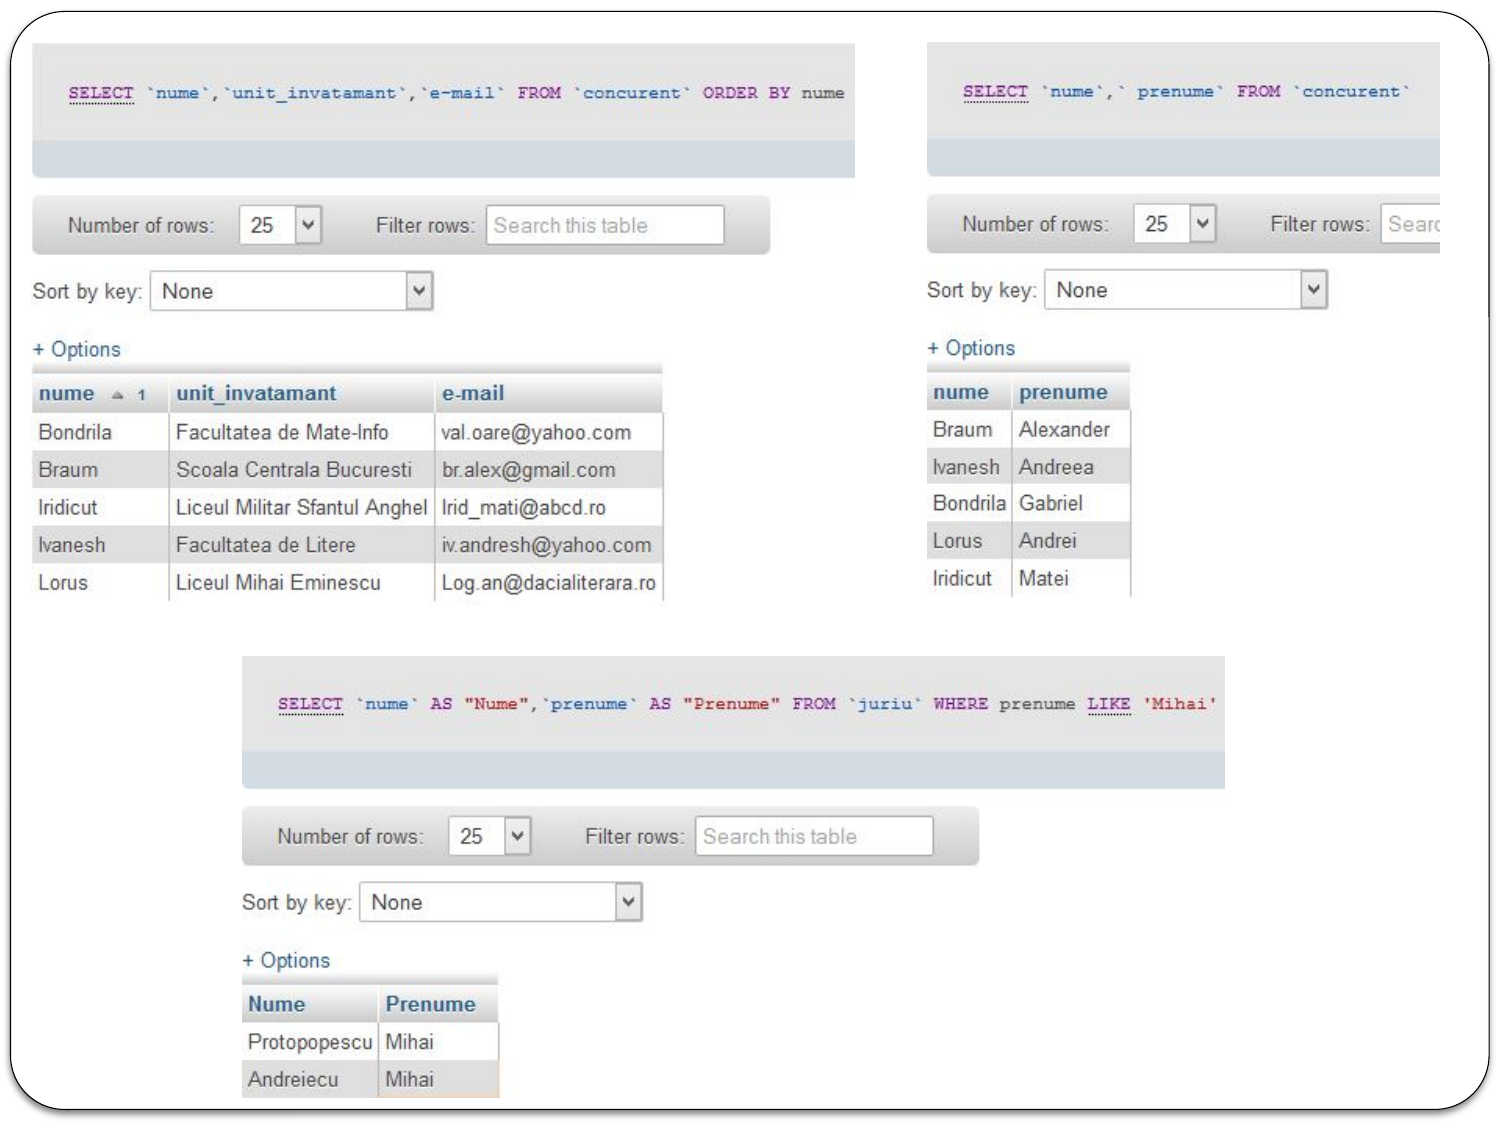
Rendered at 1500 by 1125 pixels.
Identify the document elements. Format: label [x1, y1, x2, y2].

picture [241, 656, 1226, 1098]
picture [926, 42, 1440, 600]
picture [30, 42, 855, 612]
